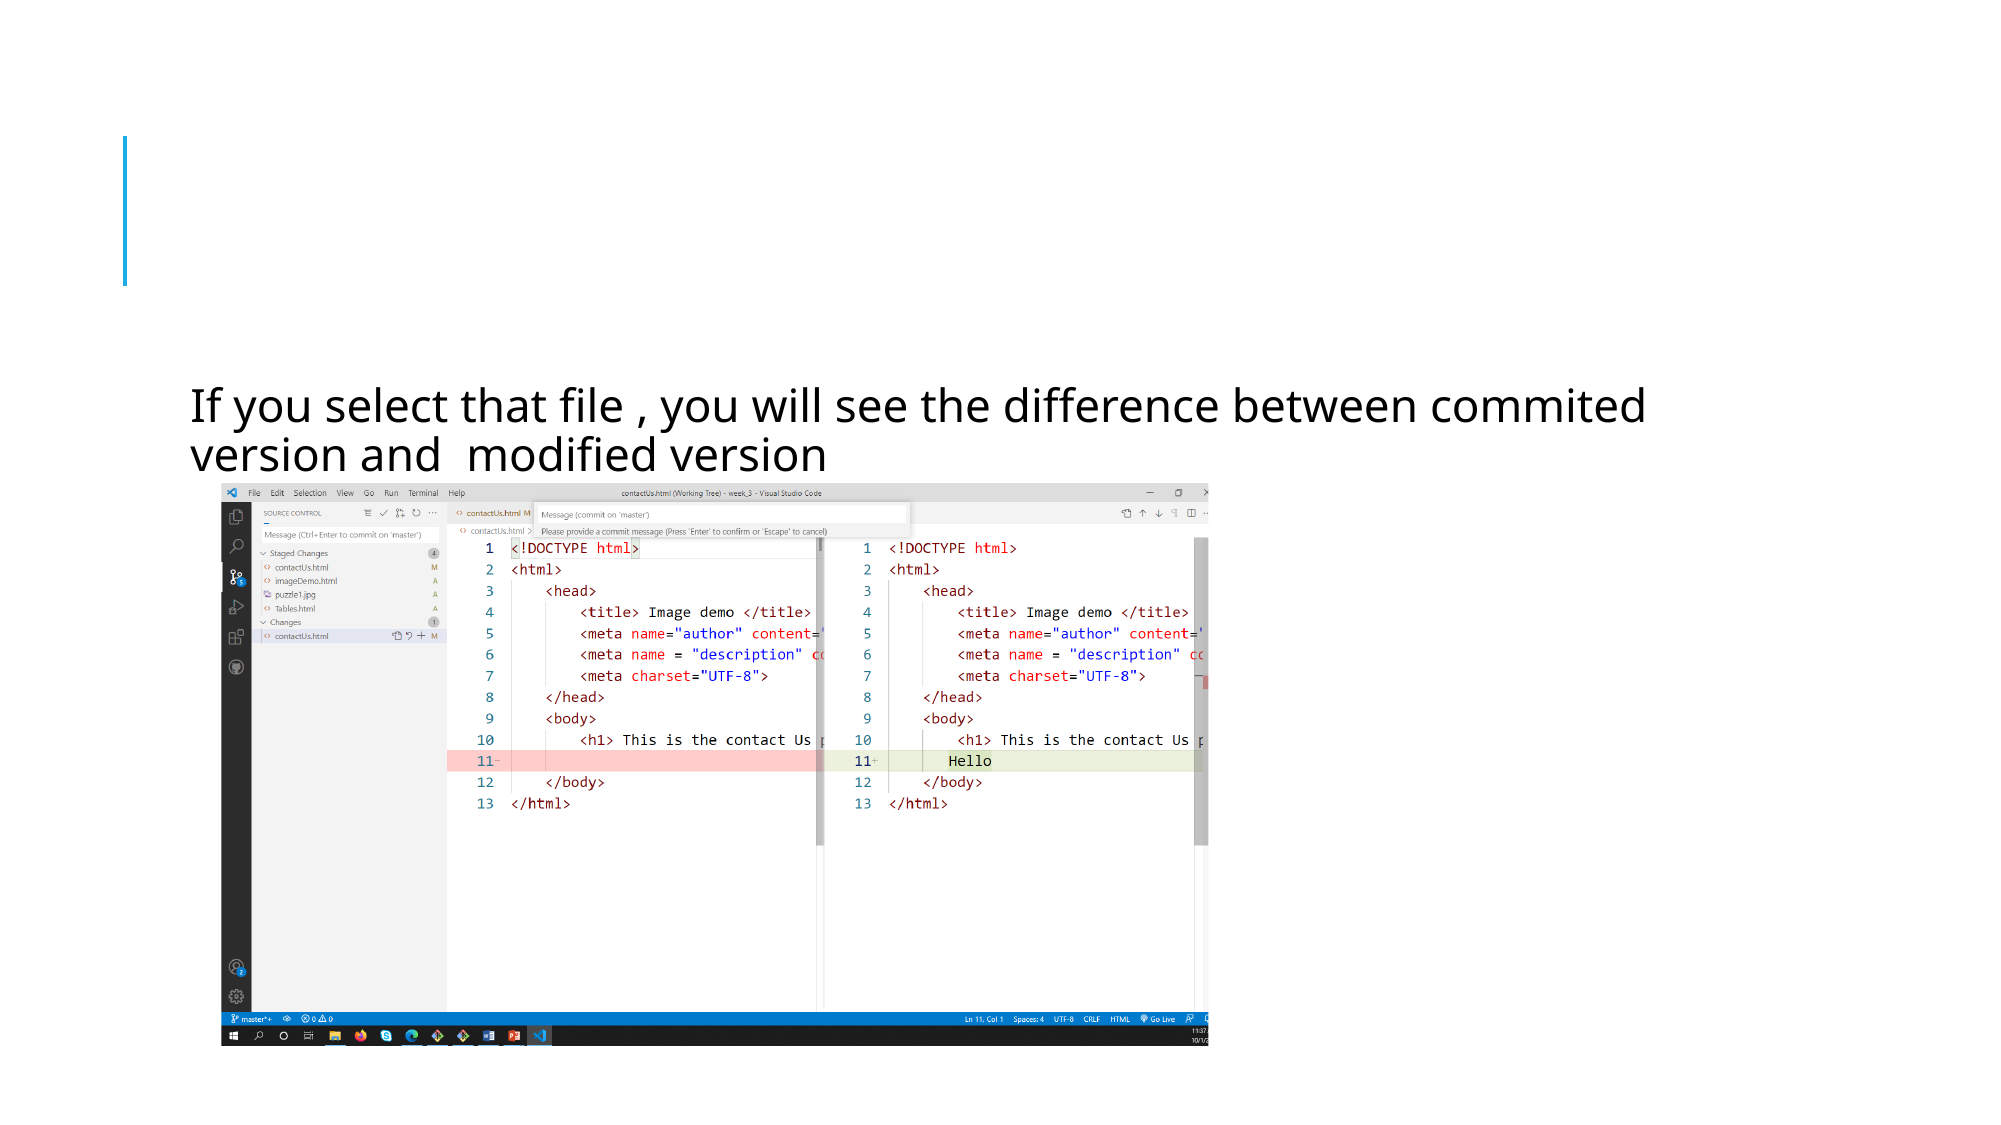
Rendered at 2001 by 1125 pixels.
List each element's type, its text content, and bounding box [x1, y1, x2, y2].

list If you select that file , you will see the difference between commited version and modified version [168, 375, 1763, 1035]
picture [221, 482, 1209, 1046]
